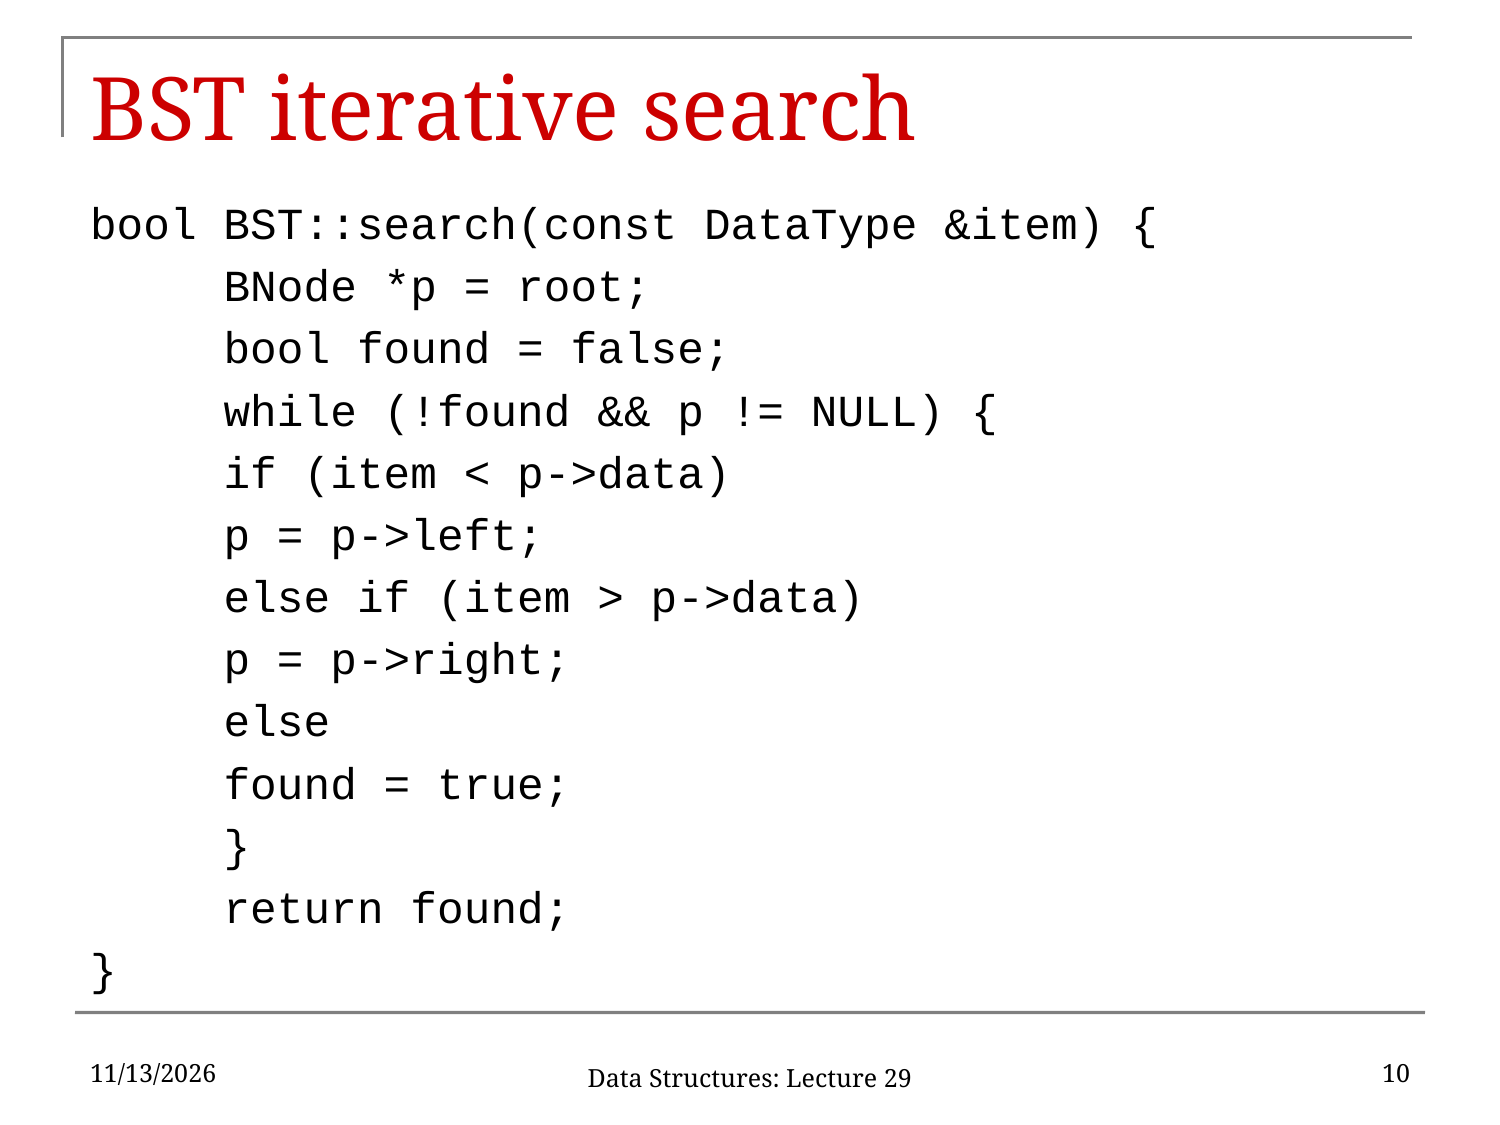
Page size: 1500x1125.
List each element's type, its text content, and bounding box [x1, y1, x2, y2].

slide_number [74, 1023, 426, 1100]
title BST iterative search [75, 45, 1425, 163]
footer Data Structures: Lecture 29 [512, 1024, 988, 1101]
list bool BST::search(const DataType &item) { BNode *p = root; bool found = false; while (!found && p != NULL) { if (item < p->data) p = p->left; else if (item > p->data) p = p->right; else found = true; } return found; } [75, 187, 1425, 1006]
slide_number 10 [1074, 1023, 1426, 1100]
